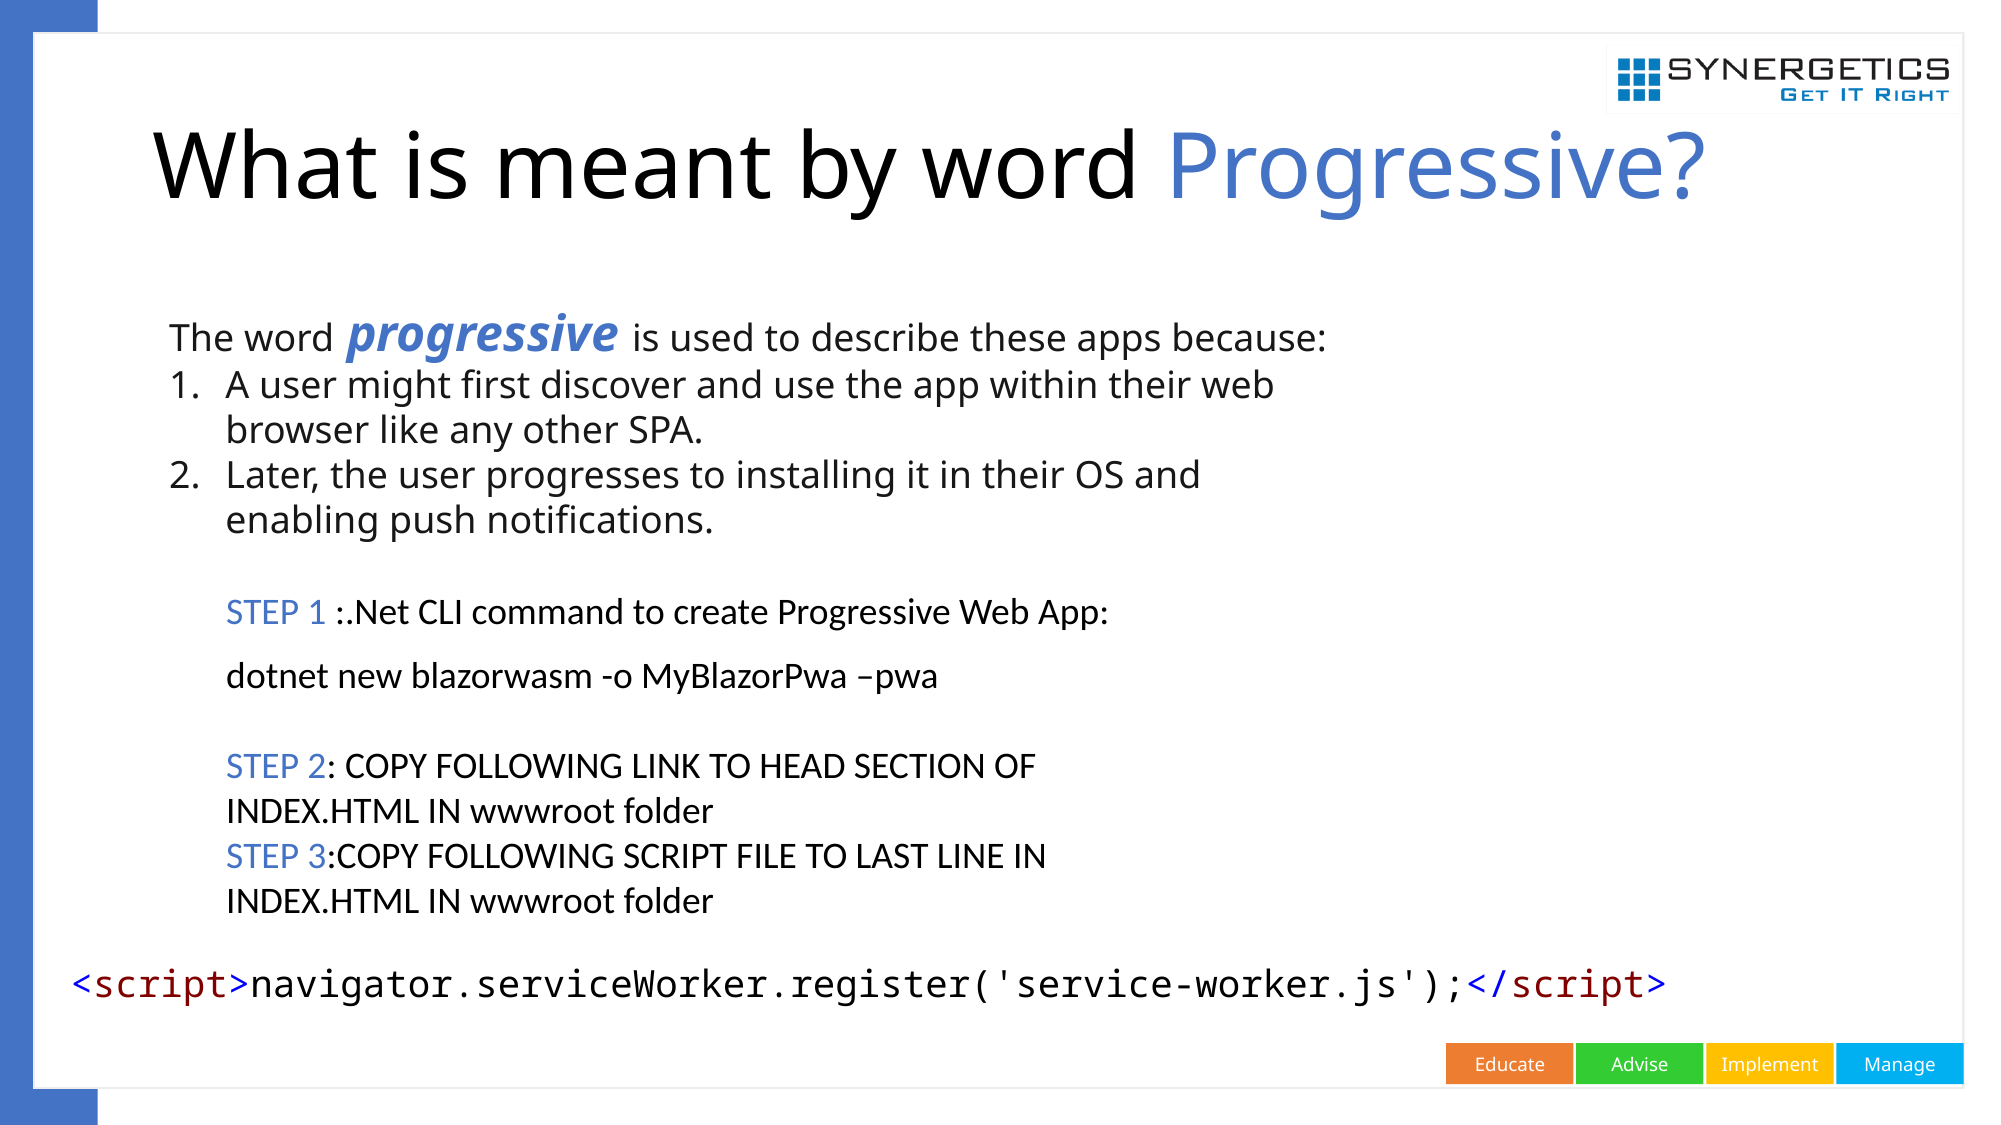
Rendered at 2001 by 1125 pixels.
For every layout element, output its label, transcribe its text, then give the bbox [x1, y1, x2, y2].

text_box STEP 1 :.Net CLI command to create Progressive Web App: [211, 579, 1212, 639]
text_box The word progressive is used to describe these apps because: A user might first discover and use the app within their web browser like any other SPA. Later, the user progresses to installing it in their OS and enabling push notifications. [154, 293, 1359, 549]
text_box dotnet new blazorwasm -o MyBlazorPwa –pwa STEP 2: COPY FOLLOWING LINK TO HEAD SECTION OF INDEX.HTML IN wwwroot folder STEP 3:COPY FOLLOWING SCRIPT FILE TO LAST LINE IN INDEX.HTML IN wwwroot folder [211, 643, 1212, 928]
text_box <script>navigator.serviceWorker.register('service-worker.js');</script> [33, 952, 1739, 1013]
picture [1606, 45, 1960, 114]
title What is meant by word Progressive? [137, 59, 1863, 278]
